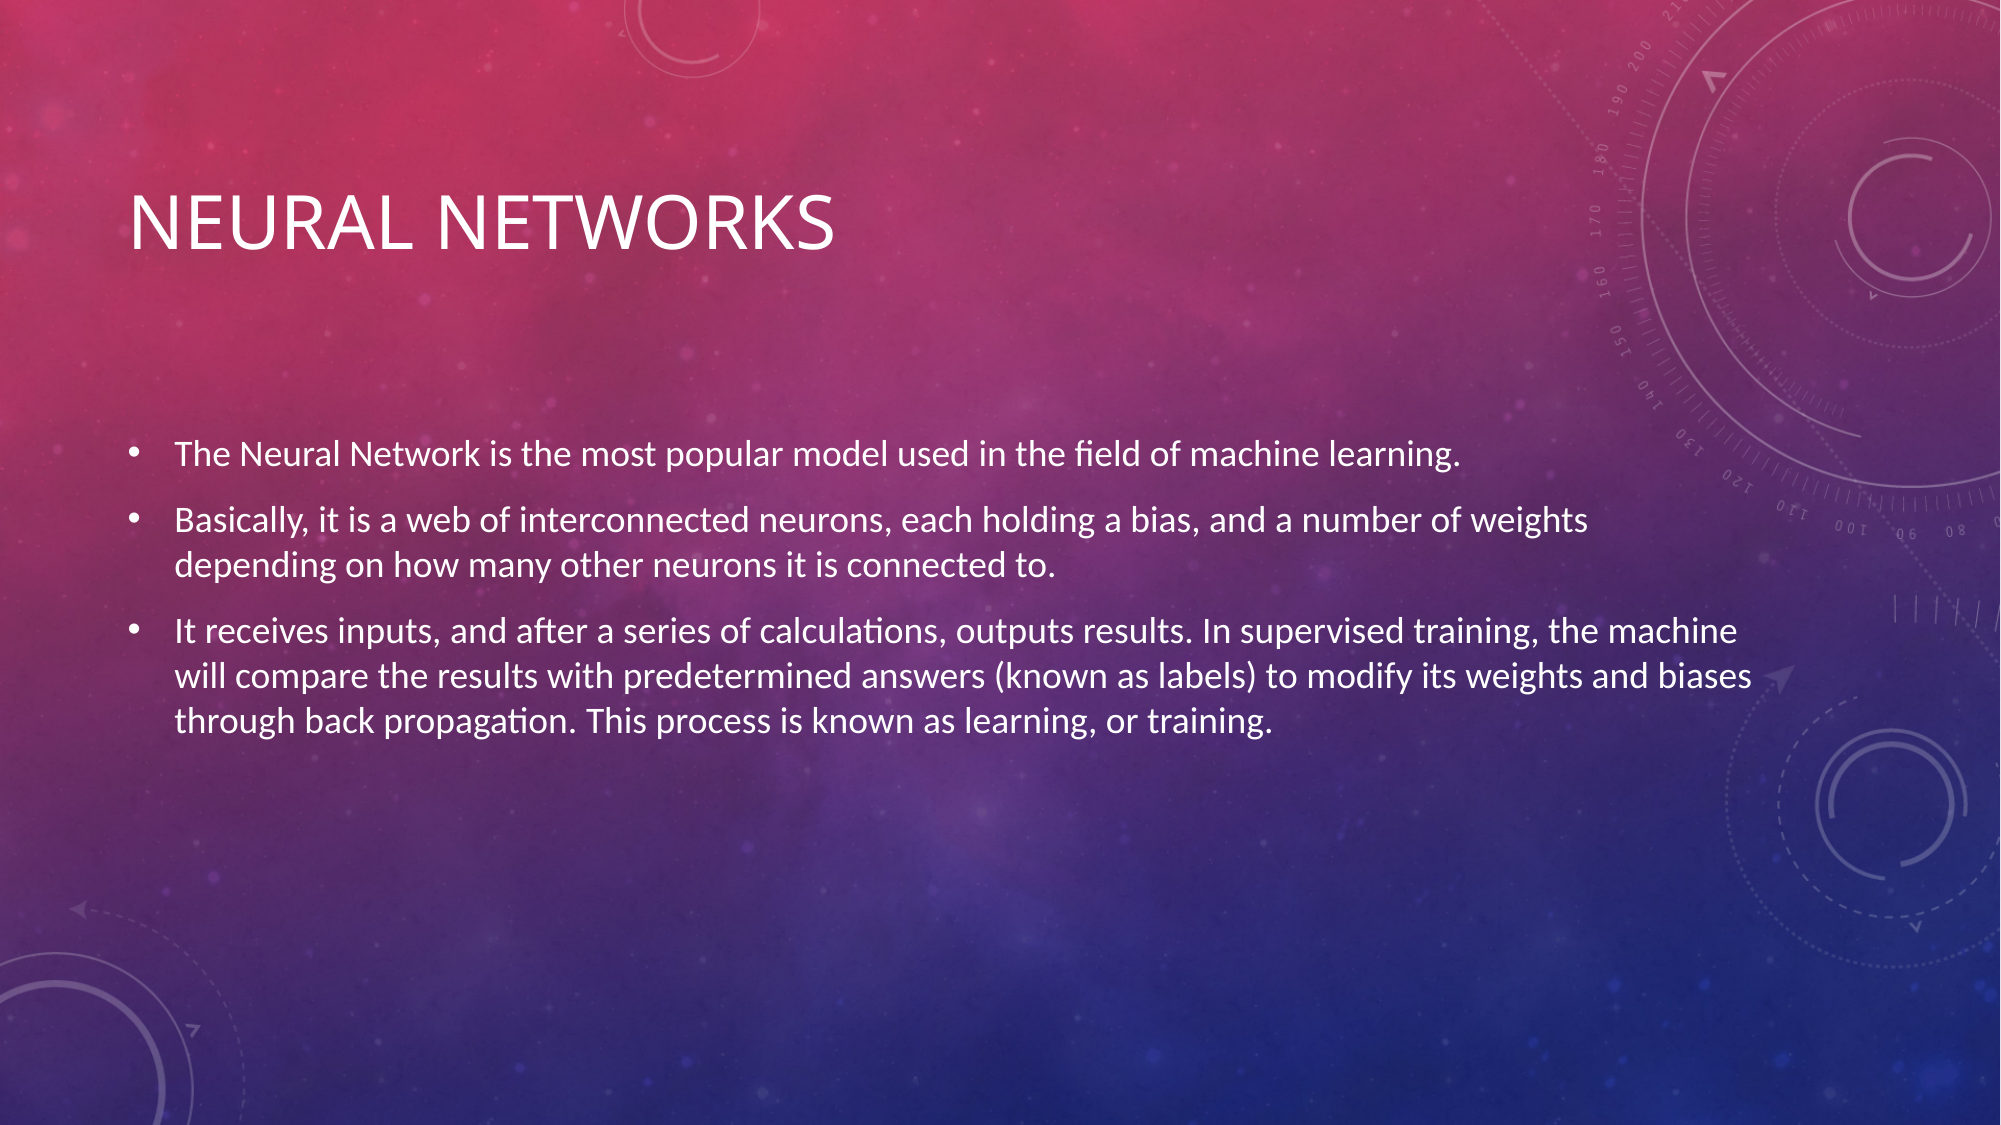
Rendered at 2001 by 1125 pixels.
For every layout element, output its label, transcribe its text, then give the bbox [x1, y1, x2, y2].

title Neural networks [112, 99, 1775, 339]
list The Neural Network is the most popular model used in the field of machine learning. Basically, it is a web of interconnected neurons, each holding a bias, and a number of weights depending on how many other neurons it is connected to. It receives inputs, and after a series of calculations, outputs results. In supervised training, the machine will compare the results with predetermined answers (known as labels) to modify its weights and biases through back propagation. This process is known as learning, or training. [112, 351, 1775, 950]
picture [0, 0, 2001, 1125]
